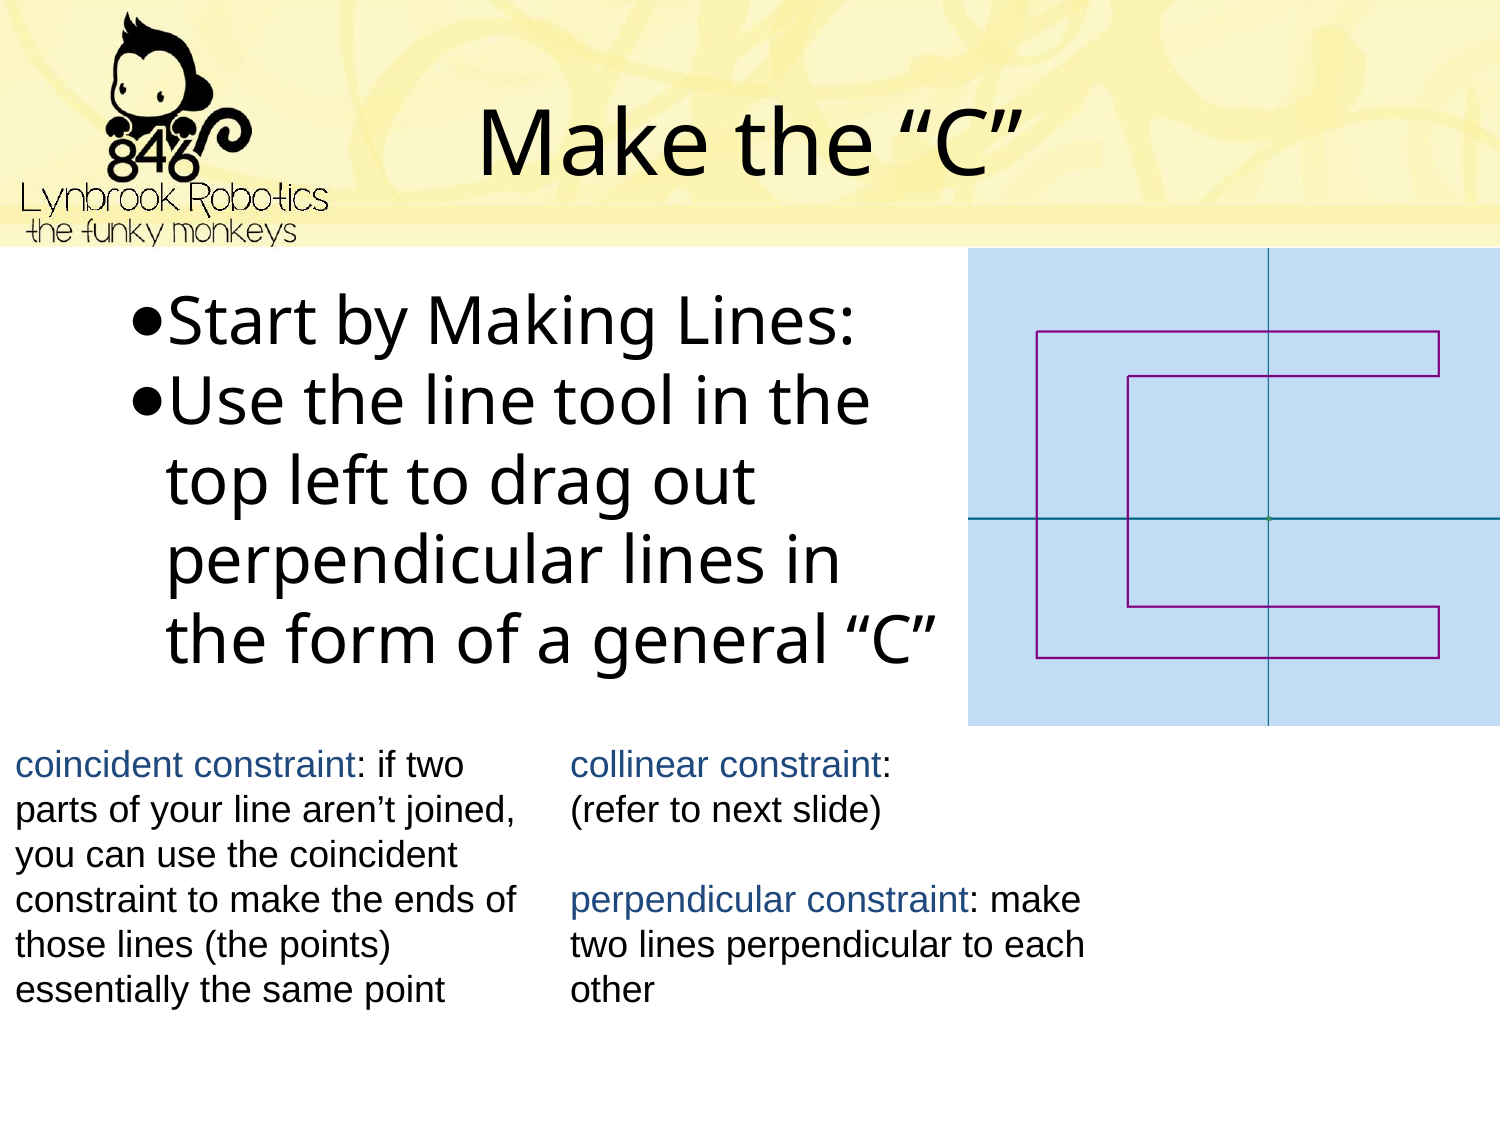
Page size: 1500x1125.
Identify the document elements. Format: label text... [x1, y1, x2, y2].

title Make the “C” [75, 45, 1425, 233]
text_box coincident constraint: if two parts of your line aren’t joined, you can use the coincident constraint to make the ends of those lines (the points) essentially the same point [0, 725, 555, 1117]
picture [0, 0, 1500, 1125]
text_box collinear constraint: (refer to next slide) perpendicular constraint: make two lines perpendicular to each other [555, 725, 1121, 1117]
list Start by Making Lines: Use the line tool in the top left to drag out perpendicular lines in the form of a general “C” [75, 262, 963, 725]
